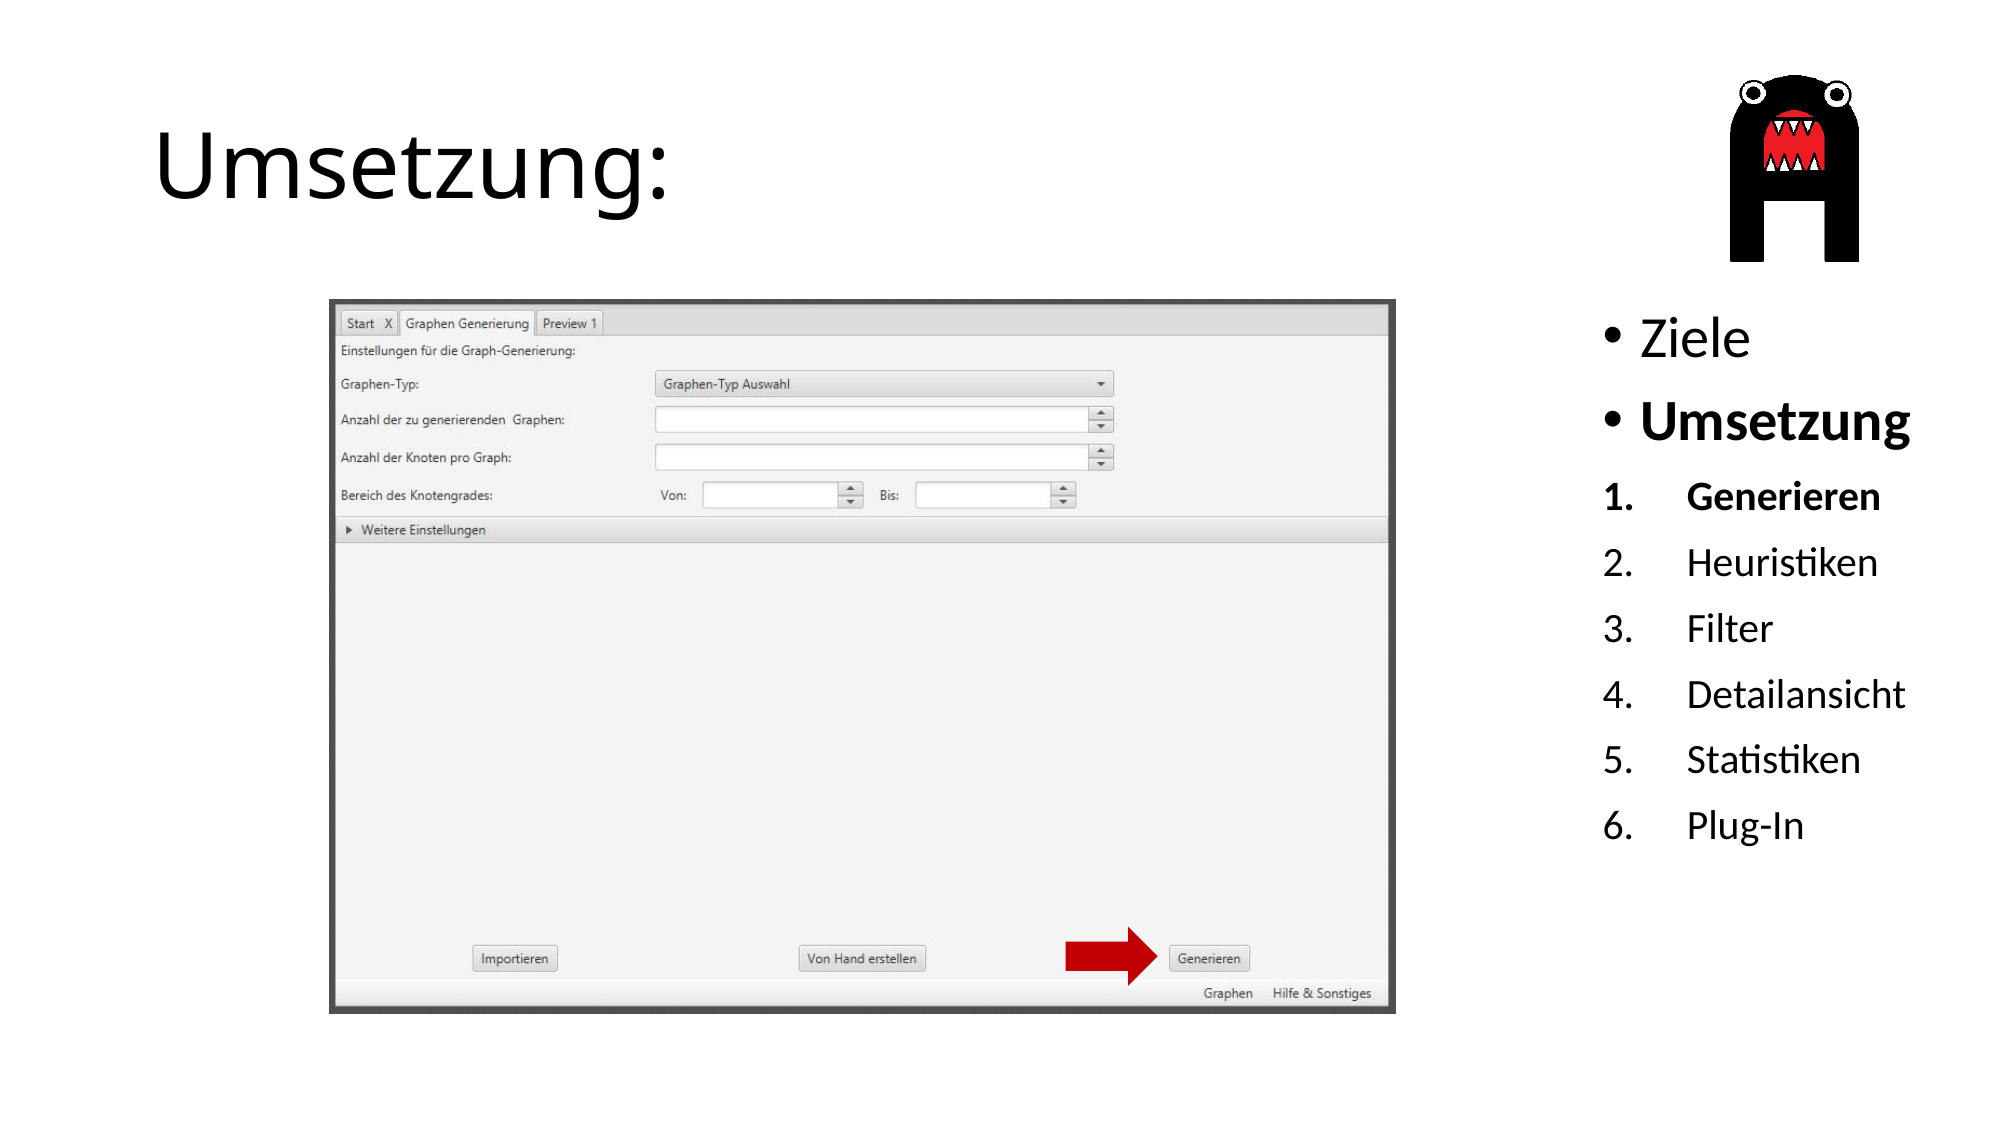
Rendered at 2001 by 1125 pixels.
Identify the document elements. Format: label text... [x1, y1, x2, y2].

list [329, 299, 1396, 1014]
picture [1725, 72, 1863, 266]
text_box Ziele Umsetzung Generieren Heuristiken Filter Detailansicht Statistiken Plug-In [1587, 299, 1975, 1014]
title Umsetzung: [137, 59, 1863, 278]
